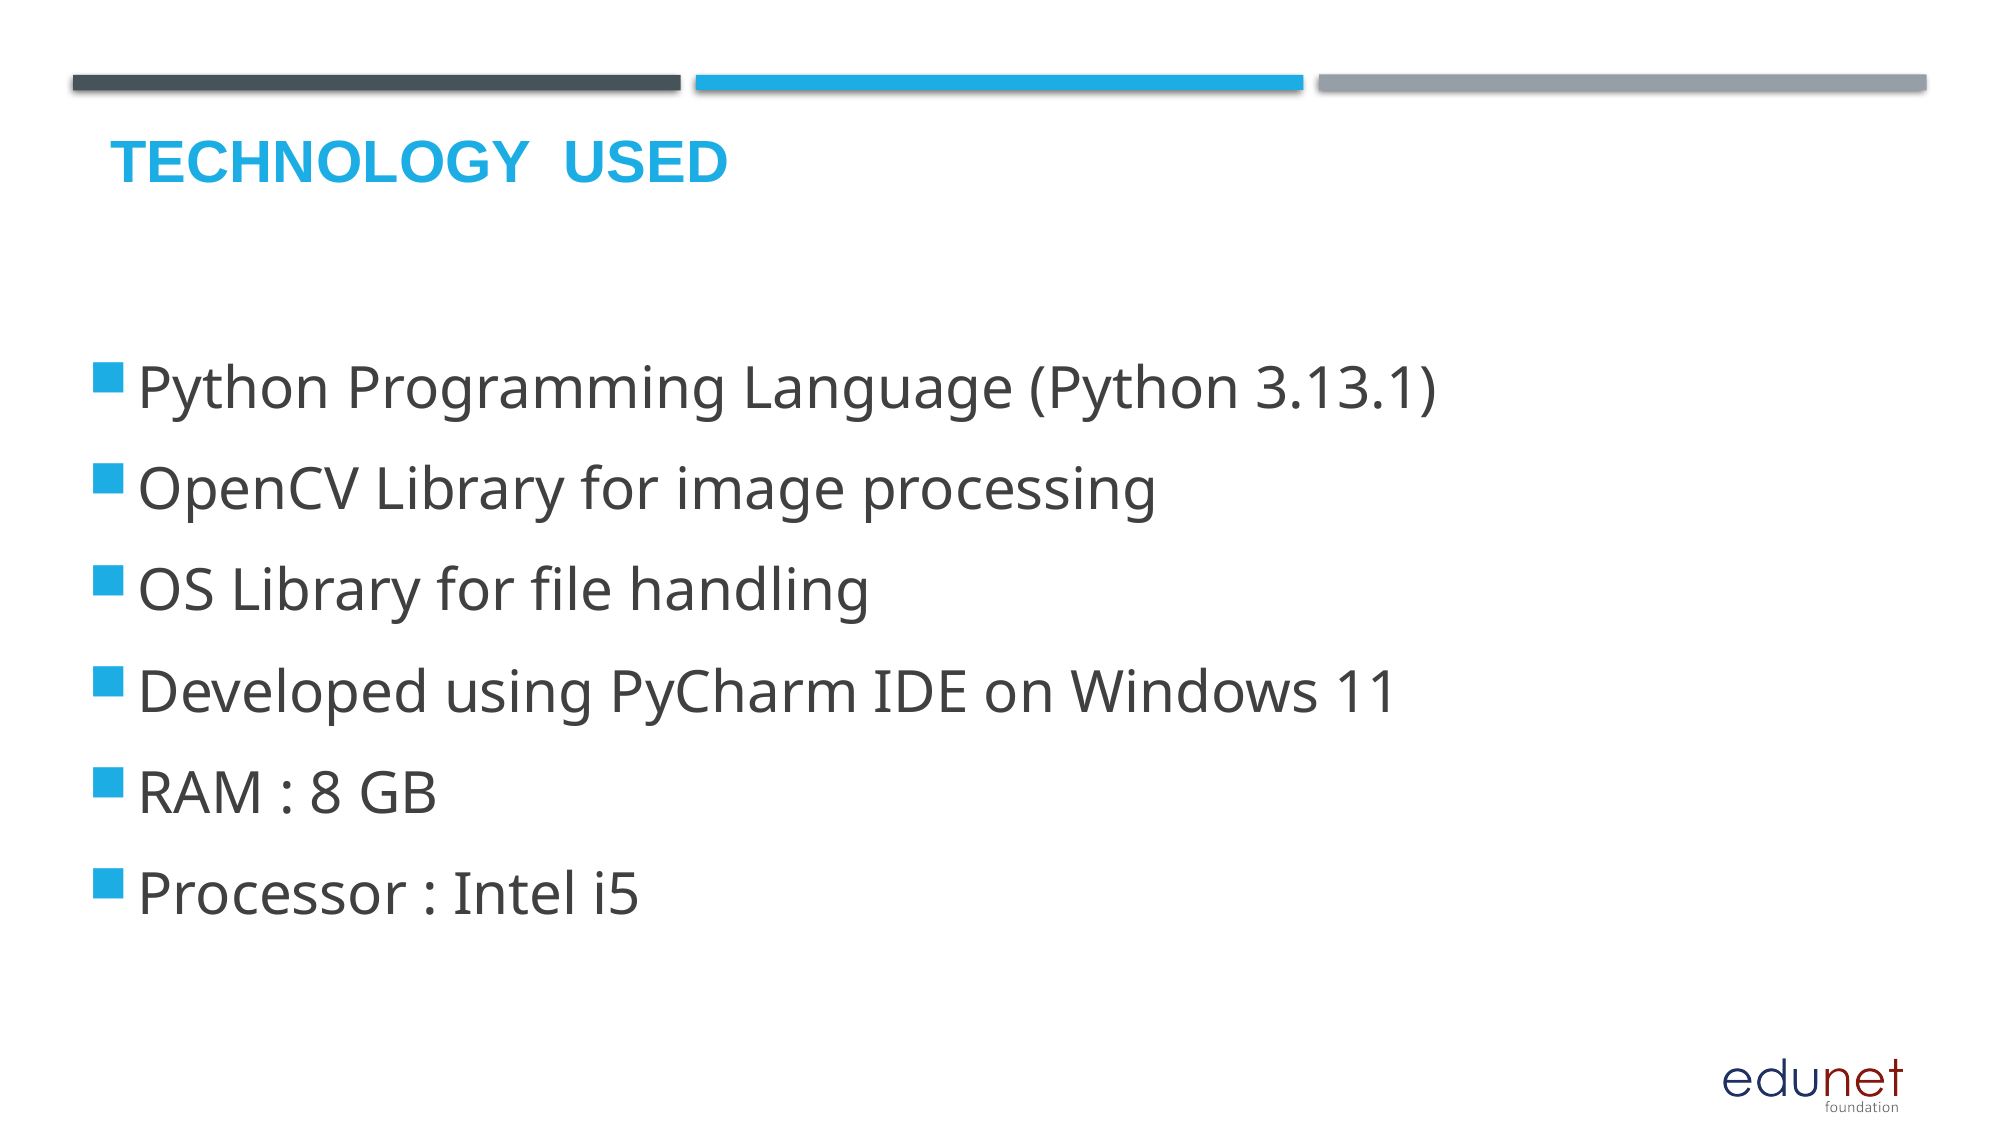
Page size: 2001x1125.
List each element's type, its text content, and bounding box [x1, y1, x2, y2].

list Python Programming Language (Python 3.13.1) OpenCV Library for image processing OS Library for file handling Developed using PyCharm IDE on Windows 11 RAM : 8 GB Processor : Intel i5 [72, 178, 1978, 1091]
picture [1719, 1091, 1905, 1116]
title Technology used [95, 115, 1905, 178]
